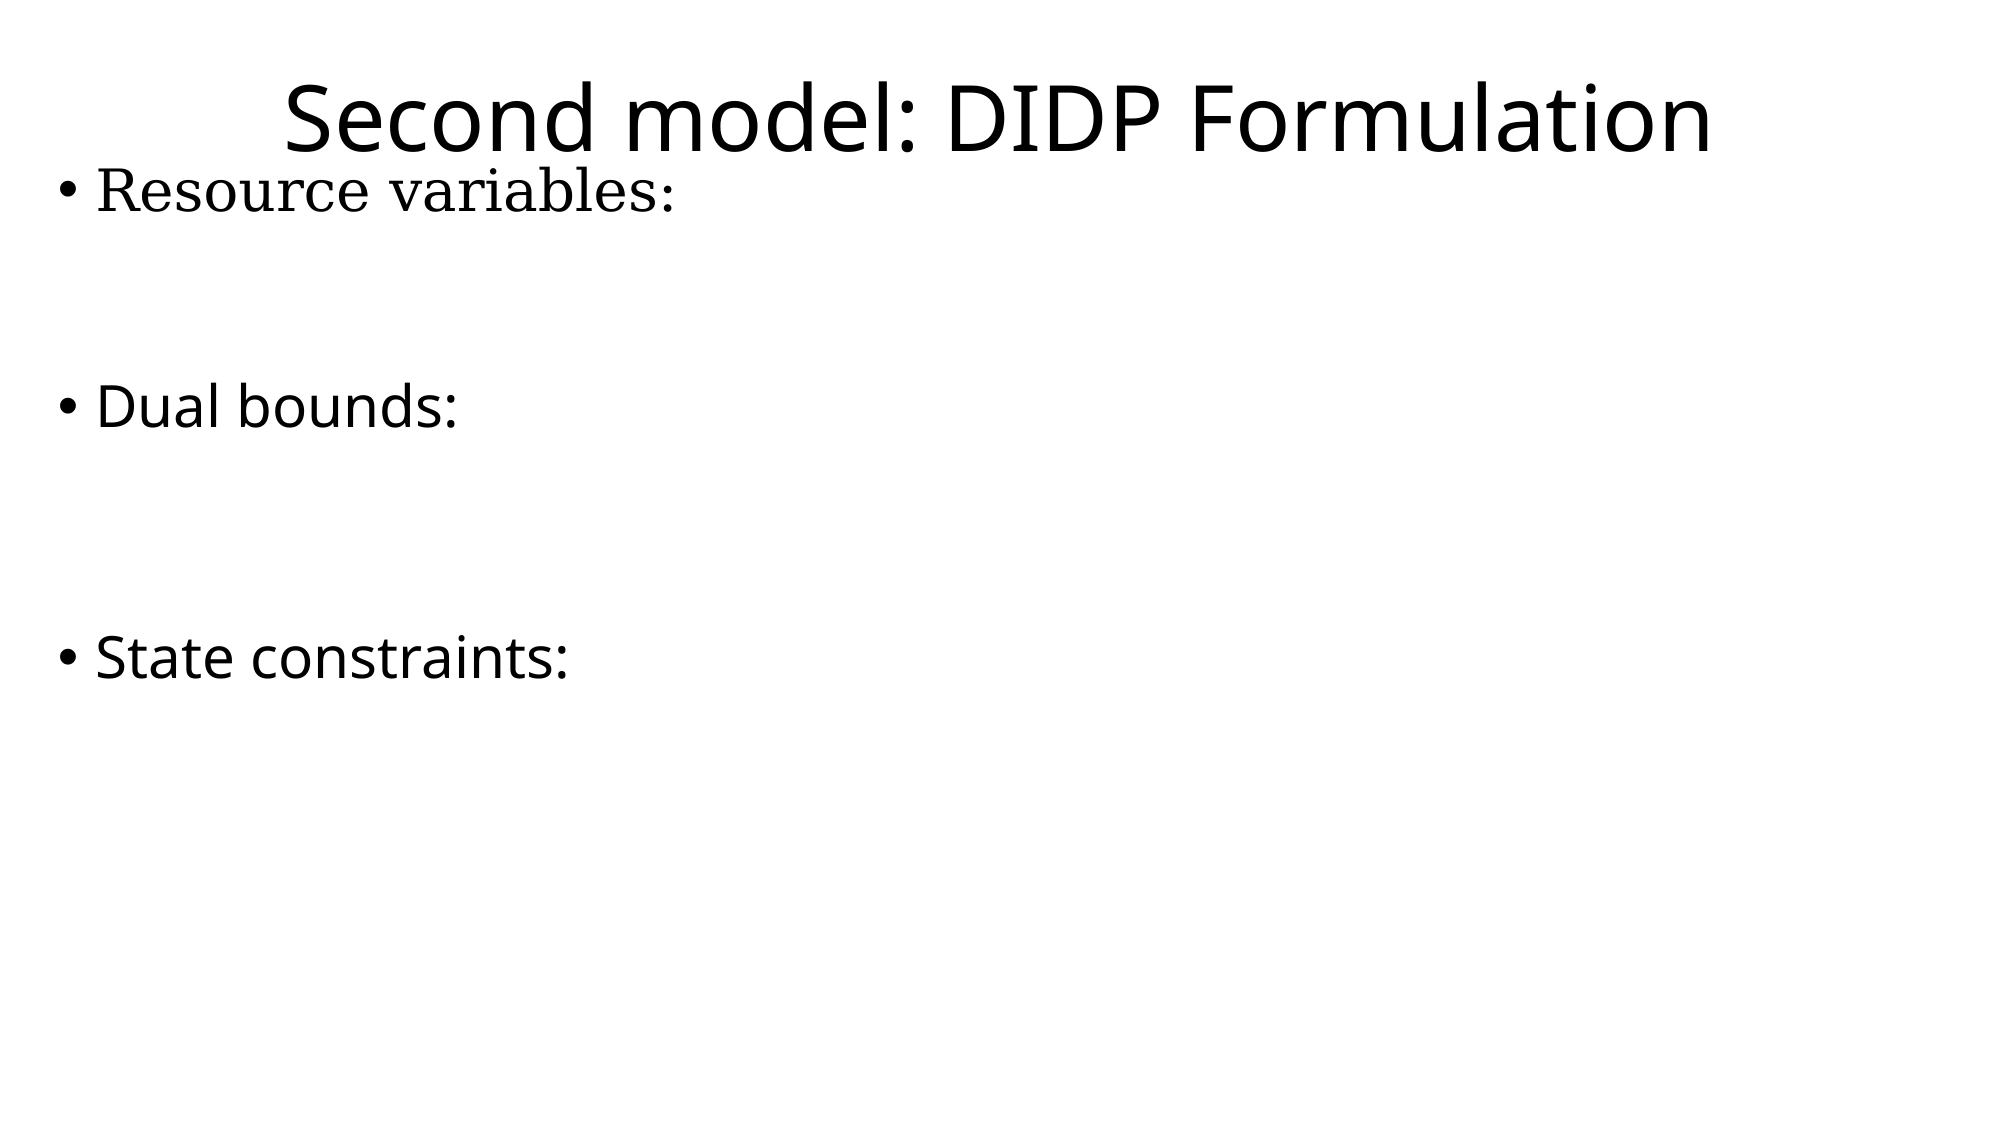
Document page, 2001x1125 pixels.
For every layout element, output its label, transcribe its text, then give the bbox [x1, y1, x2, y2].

title Second model: DIDP Formulation [137, 59, 1863, 184]
